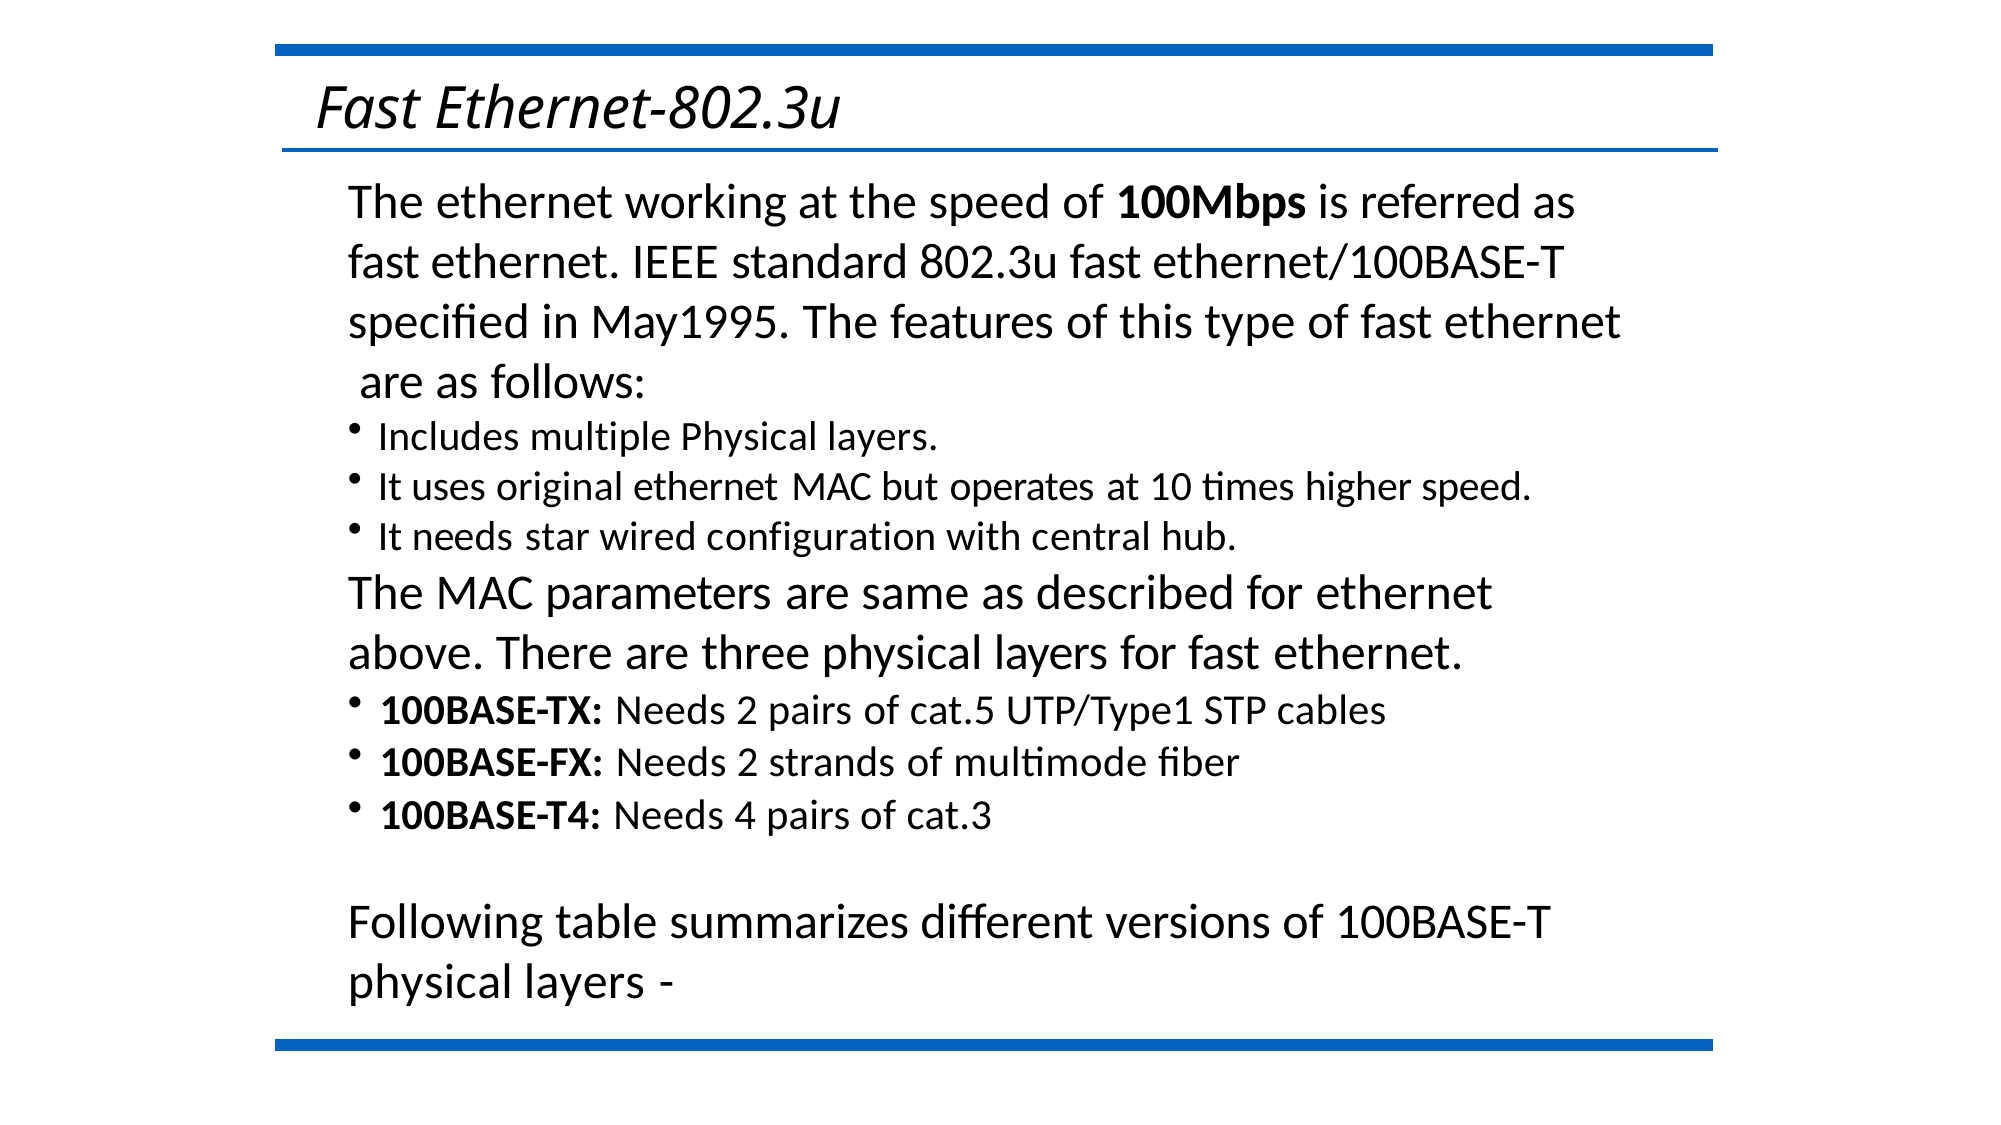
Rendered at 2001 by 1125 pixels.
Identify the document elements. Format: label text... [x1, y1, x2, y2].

text_box The ethernet working at the speed of 100Mbps is referred as fast ethernet. IEEE standard 802.3u fast ethernet/100BASE-T specified in May1995. The features of this type of fast ethernet are as follows: Includes multiple Physical layers. It uses original ethernet MAC but operates at 10 times higher speed. It needs star wired configuration with central hub. The MAC parameters are same as described for ethernet above. There are three physical layers for fast ethernet. 100BASE-TX: Needs 2 pairs of cat.5 UTP/Type1 STP cables 100BASE-FX: Needs 2 strands of multimode fiber 100BASE-T4: Needs 4 pairs of cat.3 Following table summarizes different versions of 100BASE-T physical layers - [345, 166, 1628, 1009]
title Fast Ethernet-802.3u [312, 9, 903, 200]
